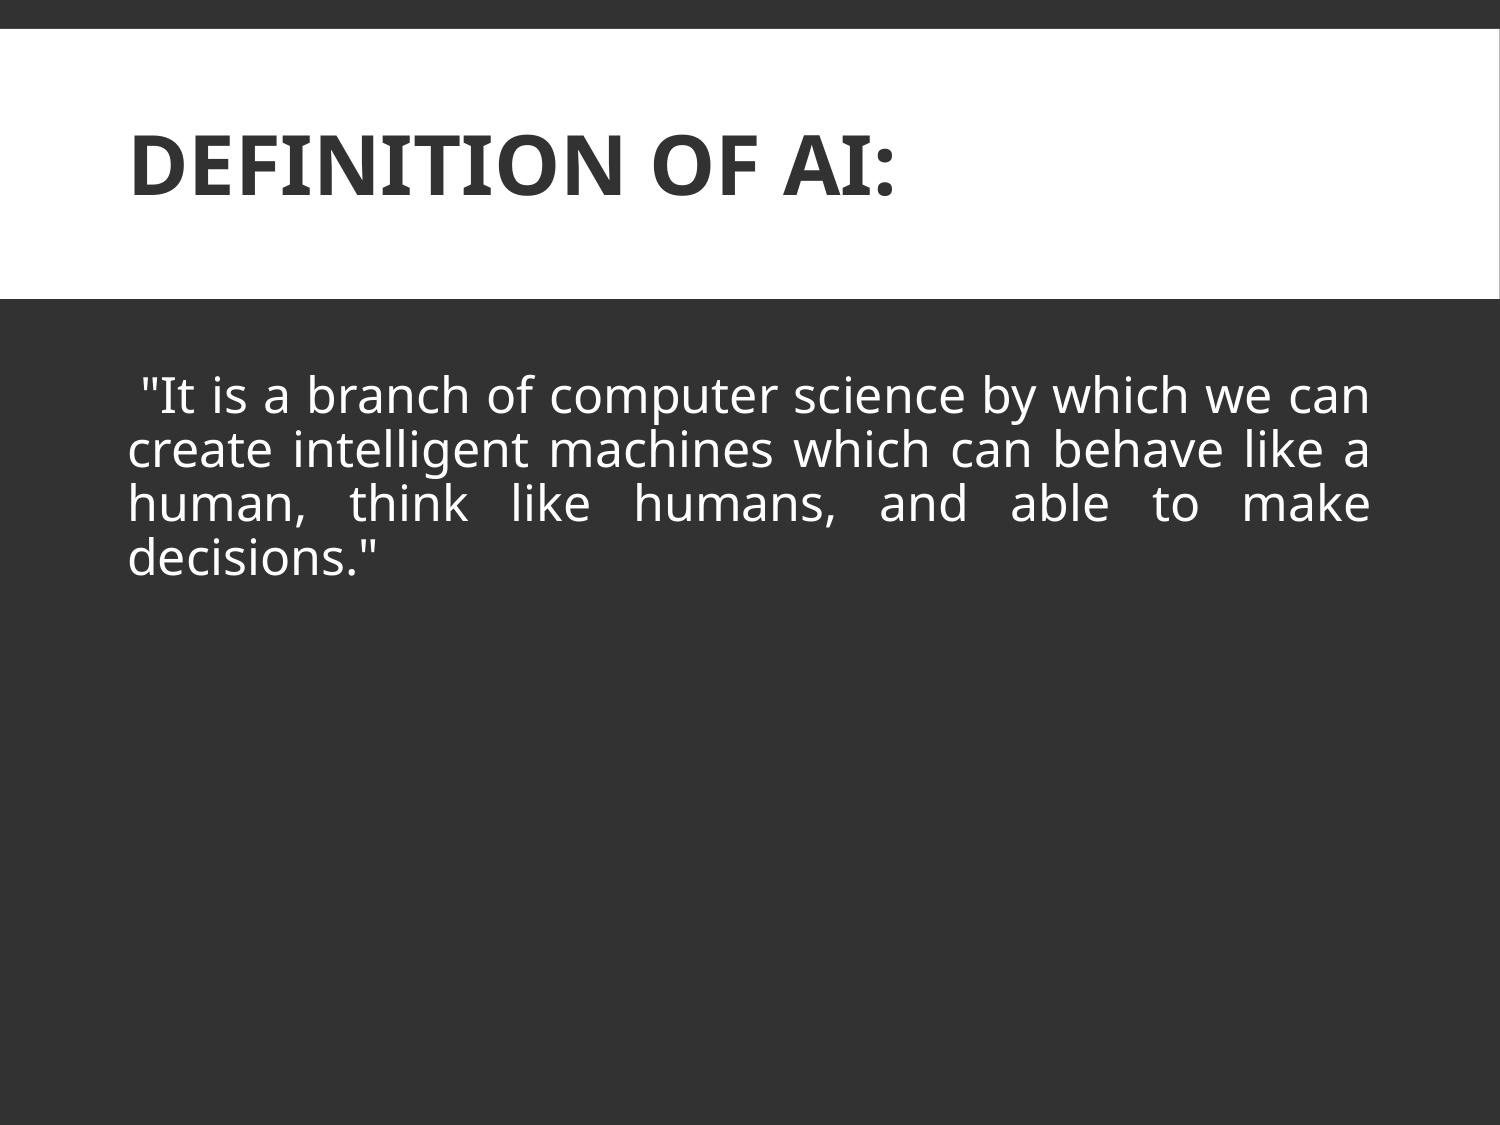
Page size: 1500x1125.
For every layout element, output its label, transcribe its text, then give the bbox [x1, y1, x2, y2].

title Definition of AI: [112, 46, 1388, 295]
list "It is a branch of computer science by which we can create intelligent machines which can behave like a human, think like humans, and able to make decisions." [112, 362, 1388, 1020]
